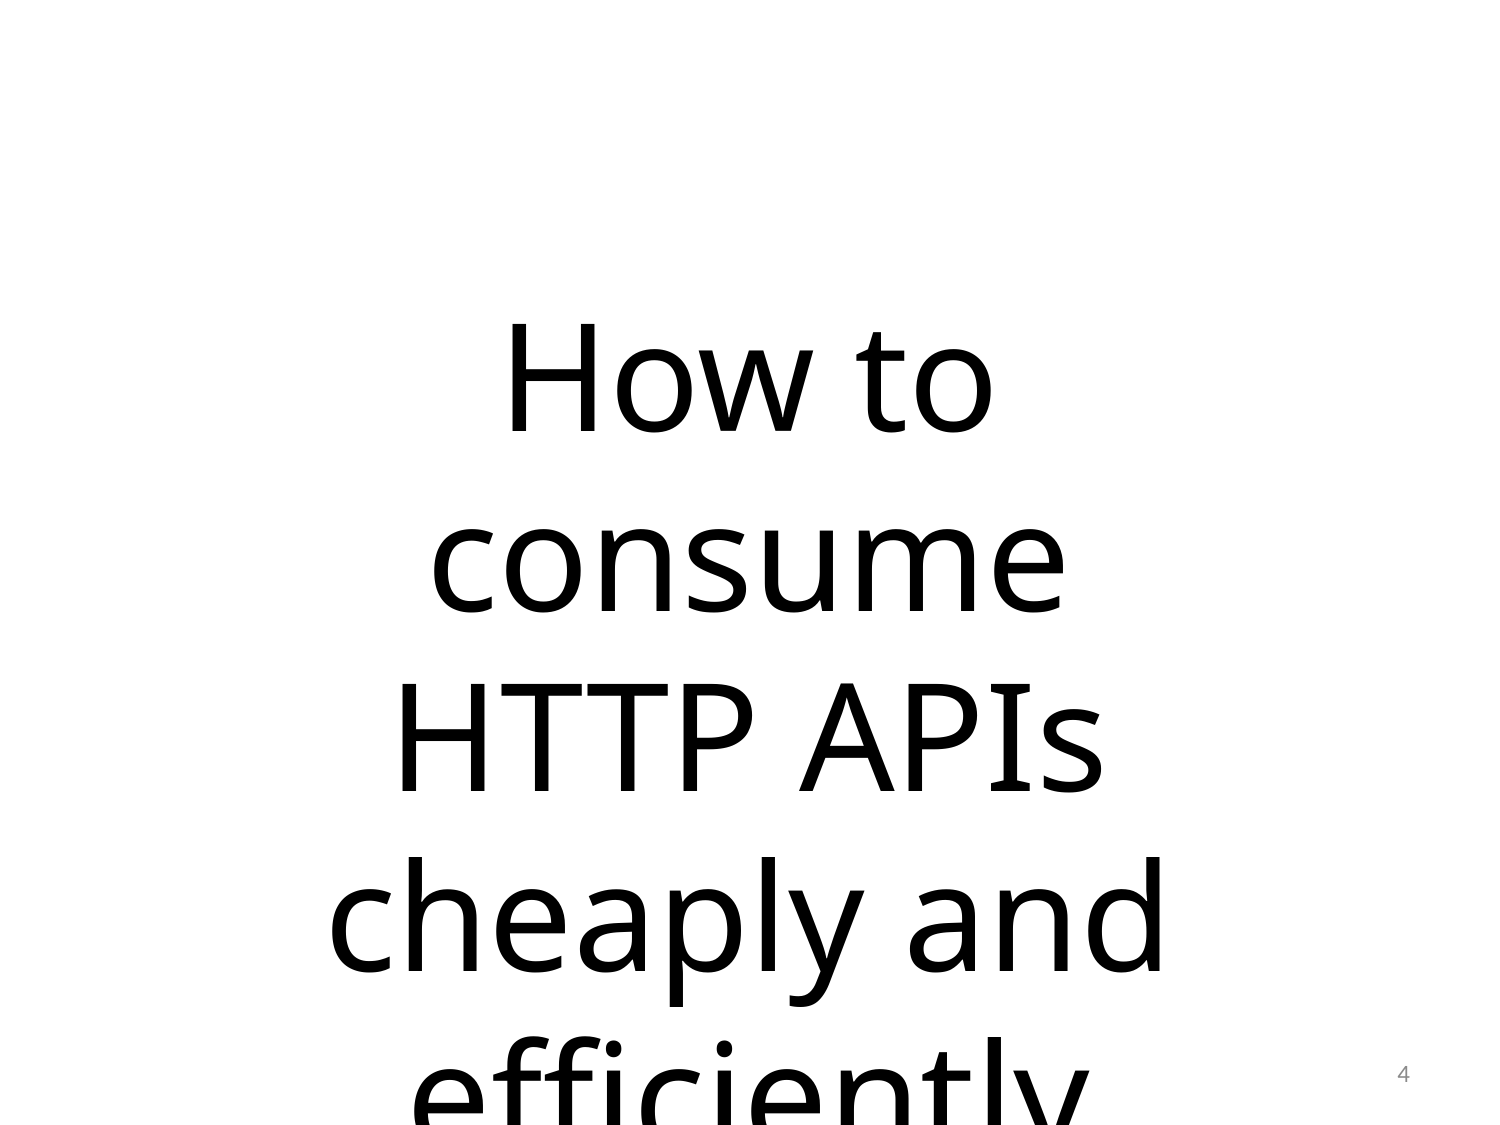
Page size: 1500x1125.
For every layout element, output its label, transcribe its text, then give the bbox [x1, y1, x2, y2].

slide_number 4 [1074, 1042, 1425, 1103]
text_box How to consume HTTP APIs cheaply and efficiently [258, 273, 1239, 1125]
